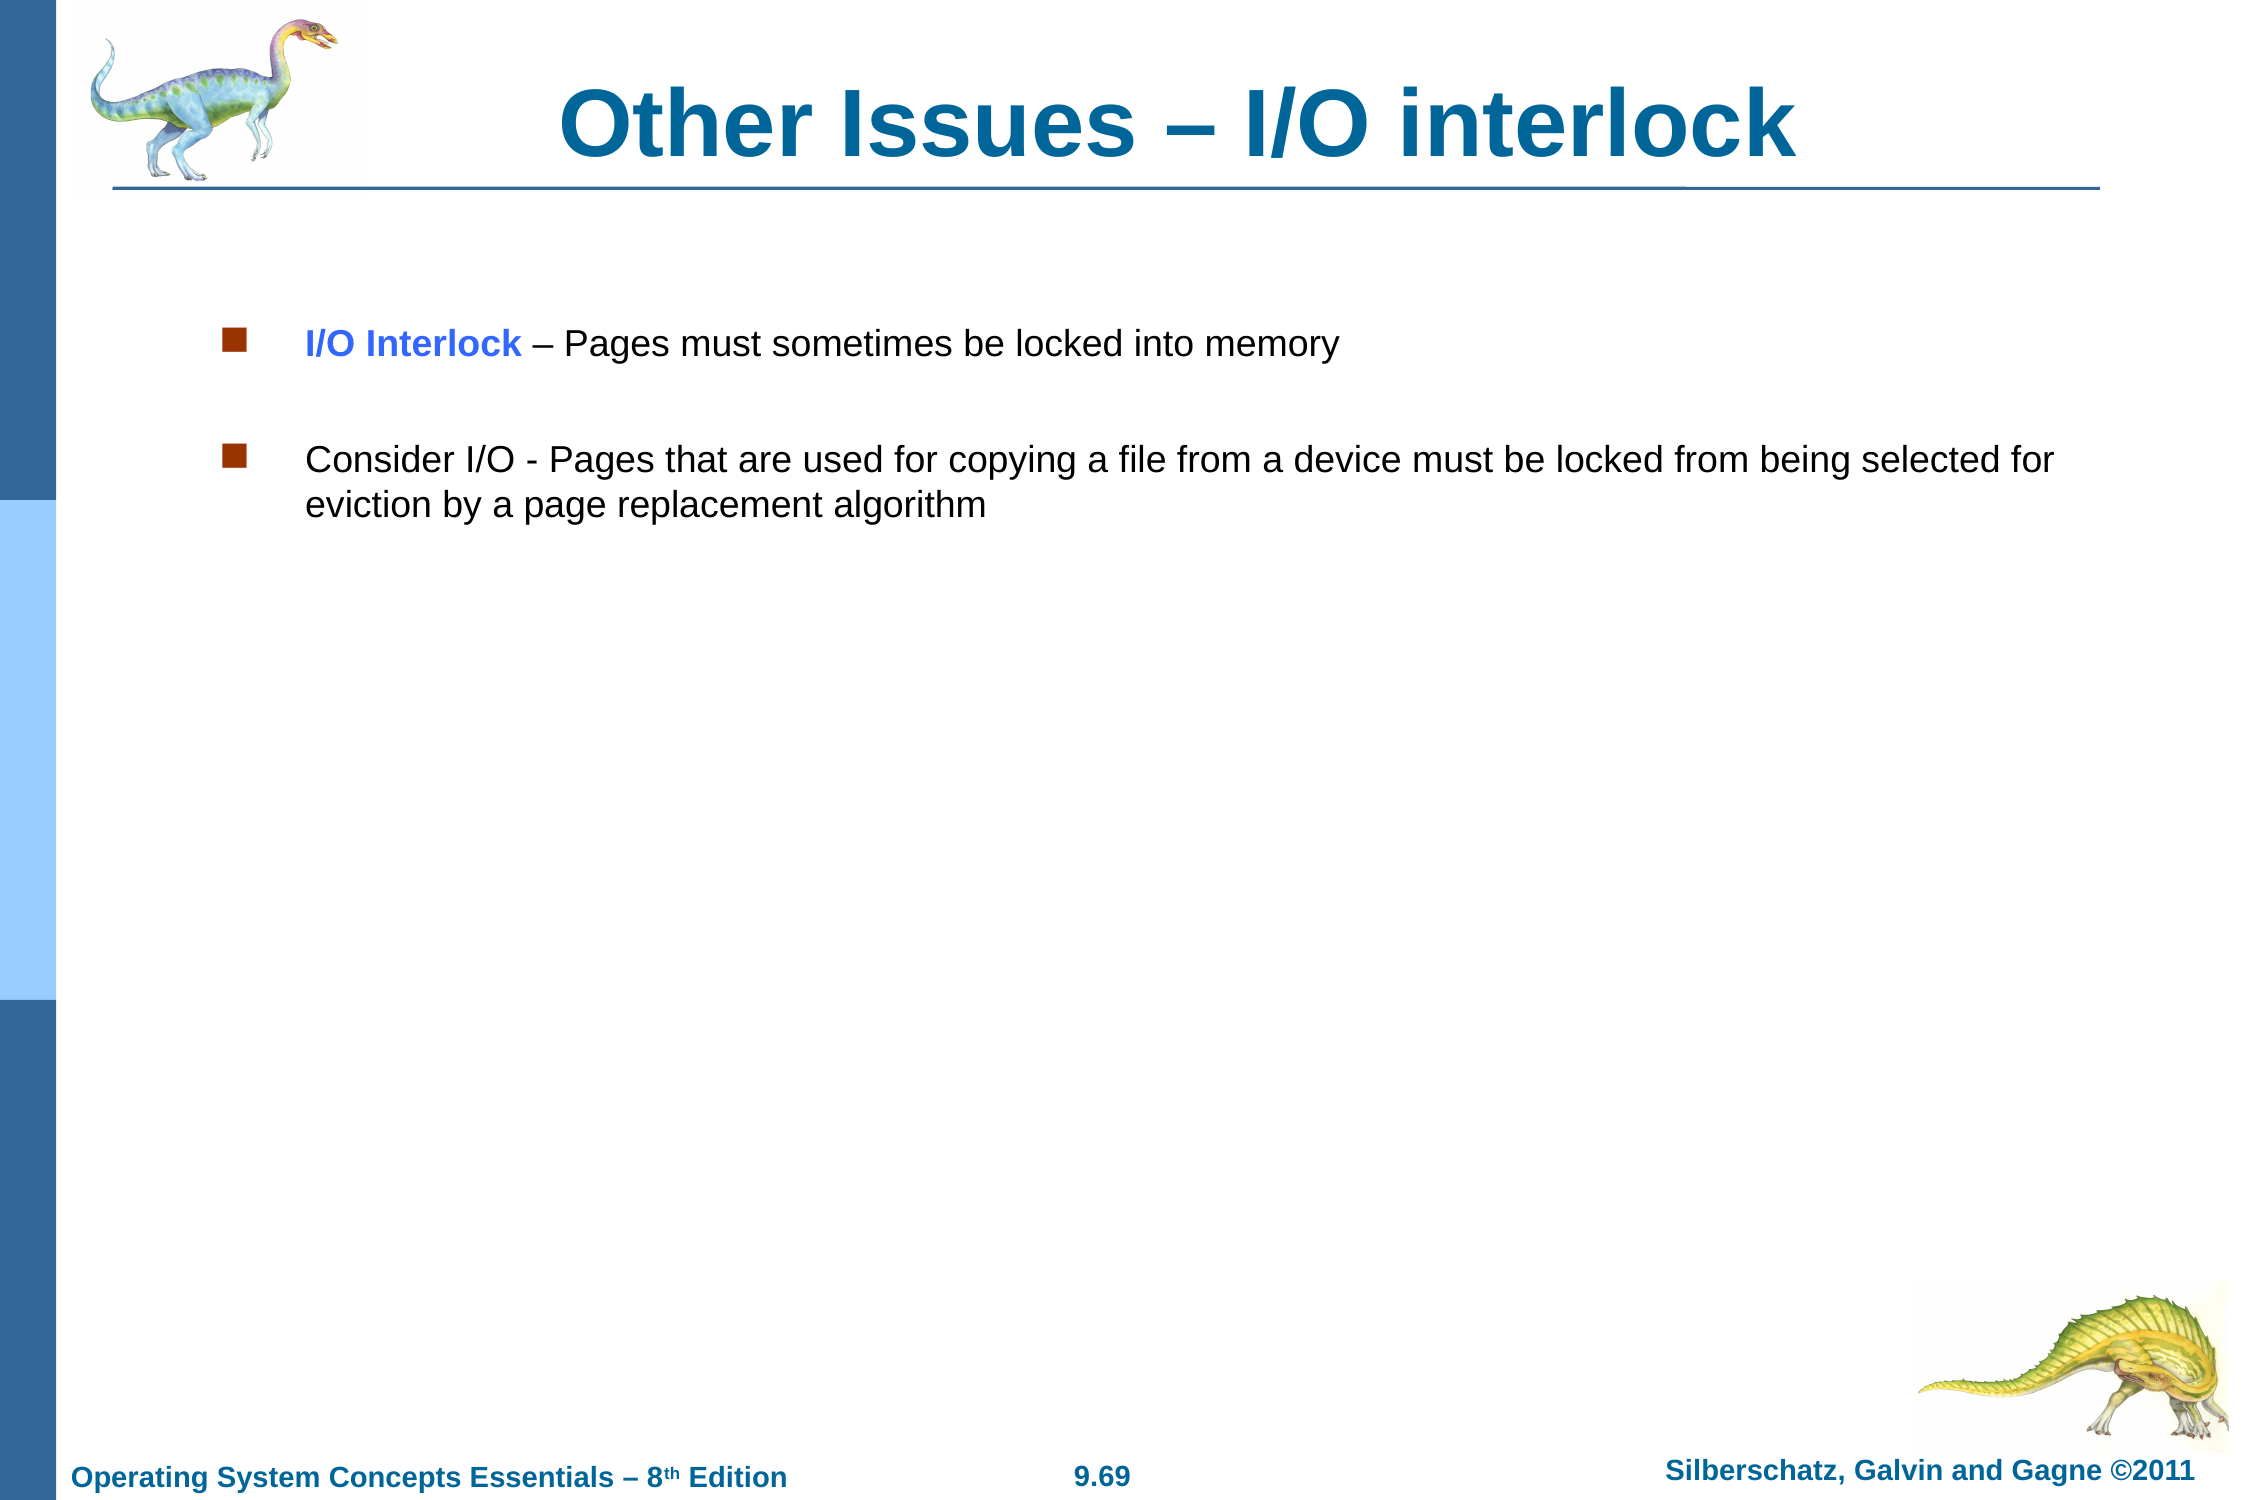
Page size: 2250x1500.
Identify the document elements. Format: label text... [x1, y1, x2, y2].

picture [1913, 1279, 2229, 1453]
list I/O Interlock – Pages must sometimes be locked into memory Consider I/O - Pages that are used for copying a file from a device must be locked from being selected for eviction by a page replacement algorithm [203, 308, 2096, 1284]
title Other Issues – I/O interlock [217, 60, 2138, 187]
picture [70, 0, 365, 199]
